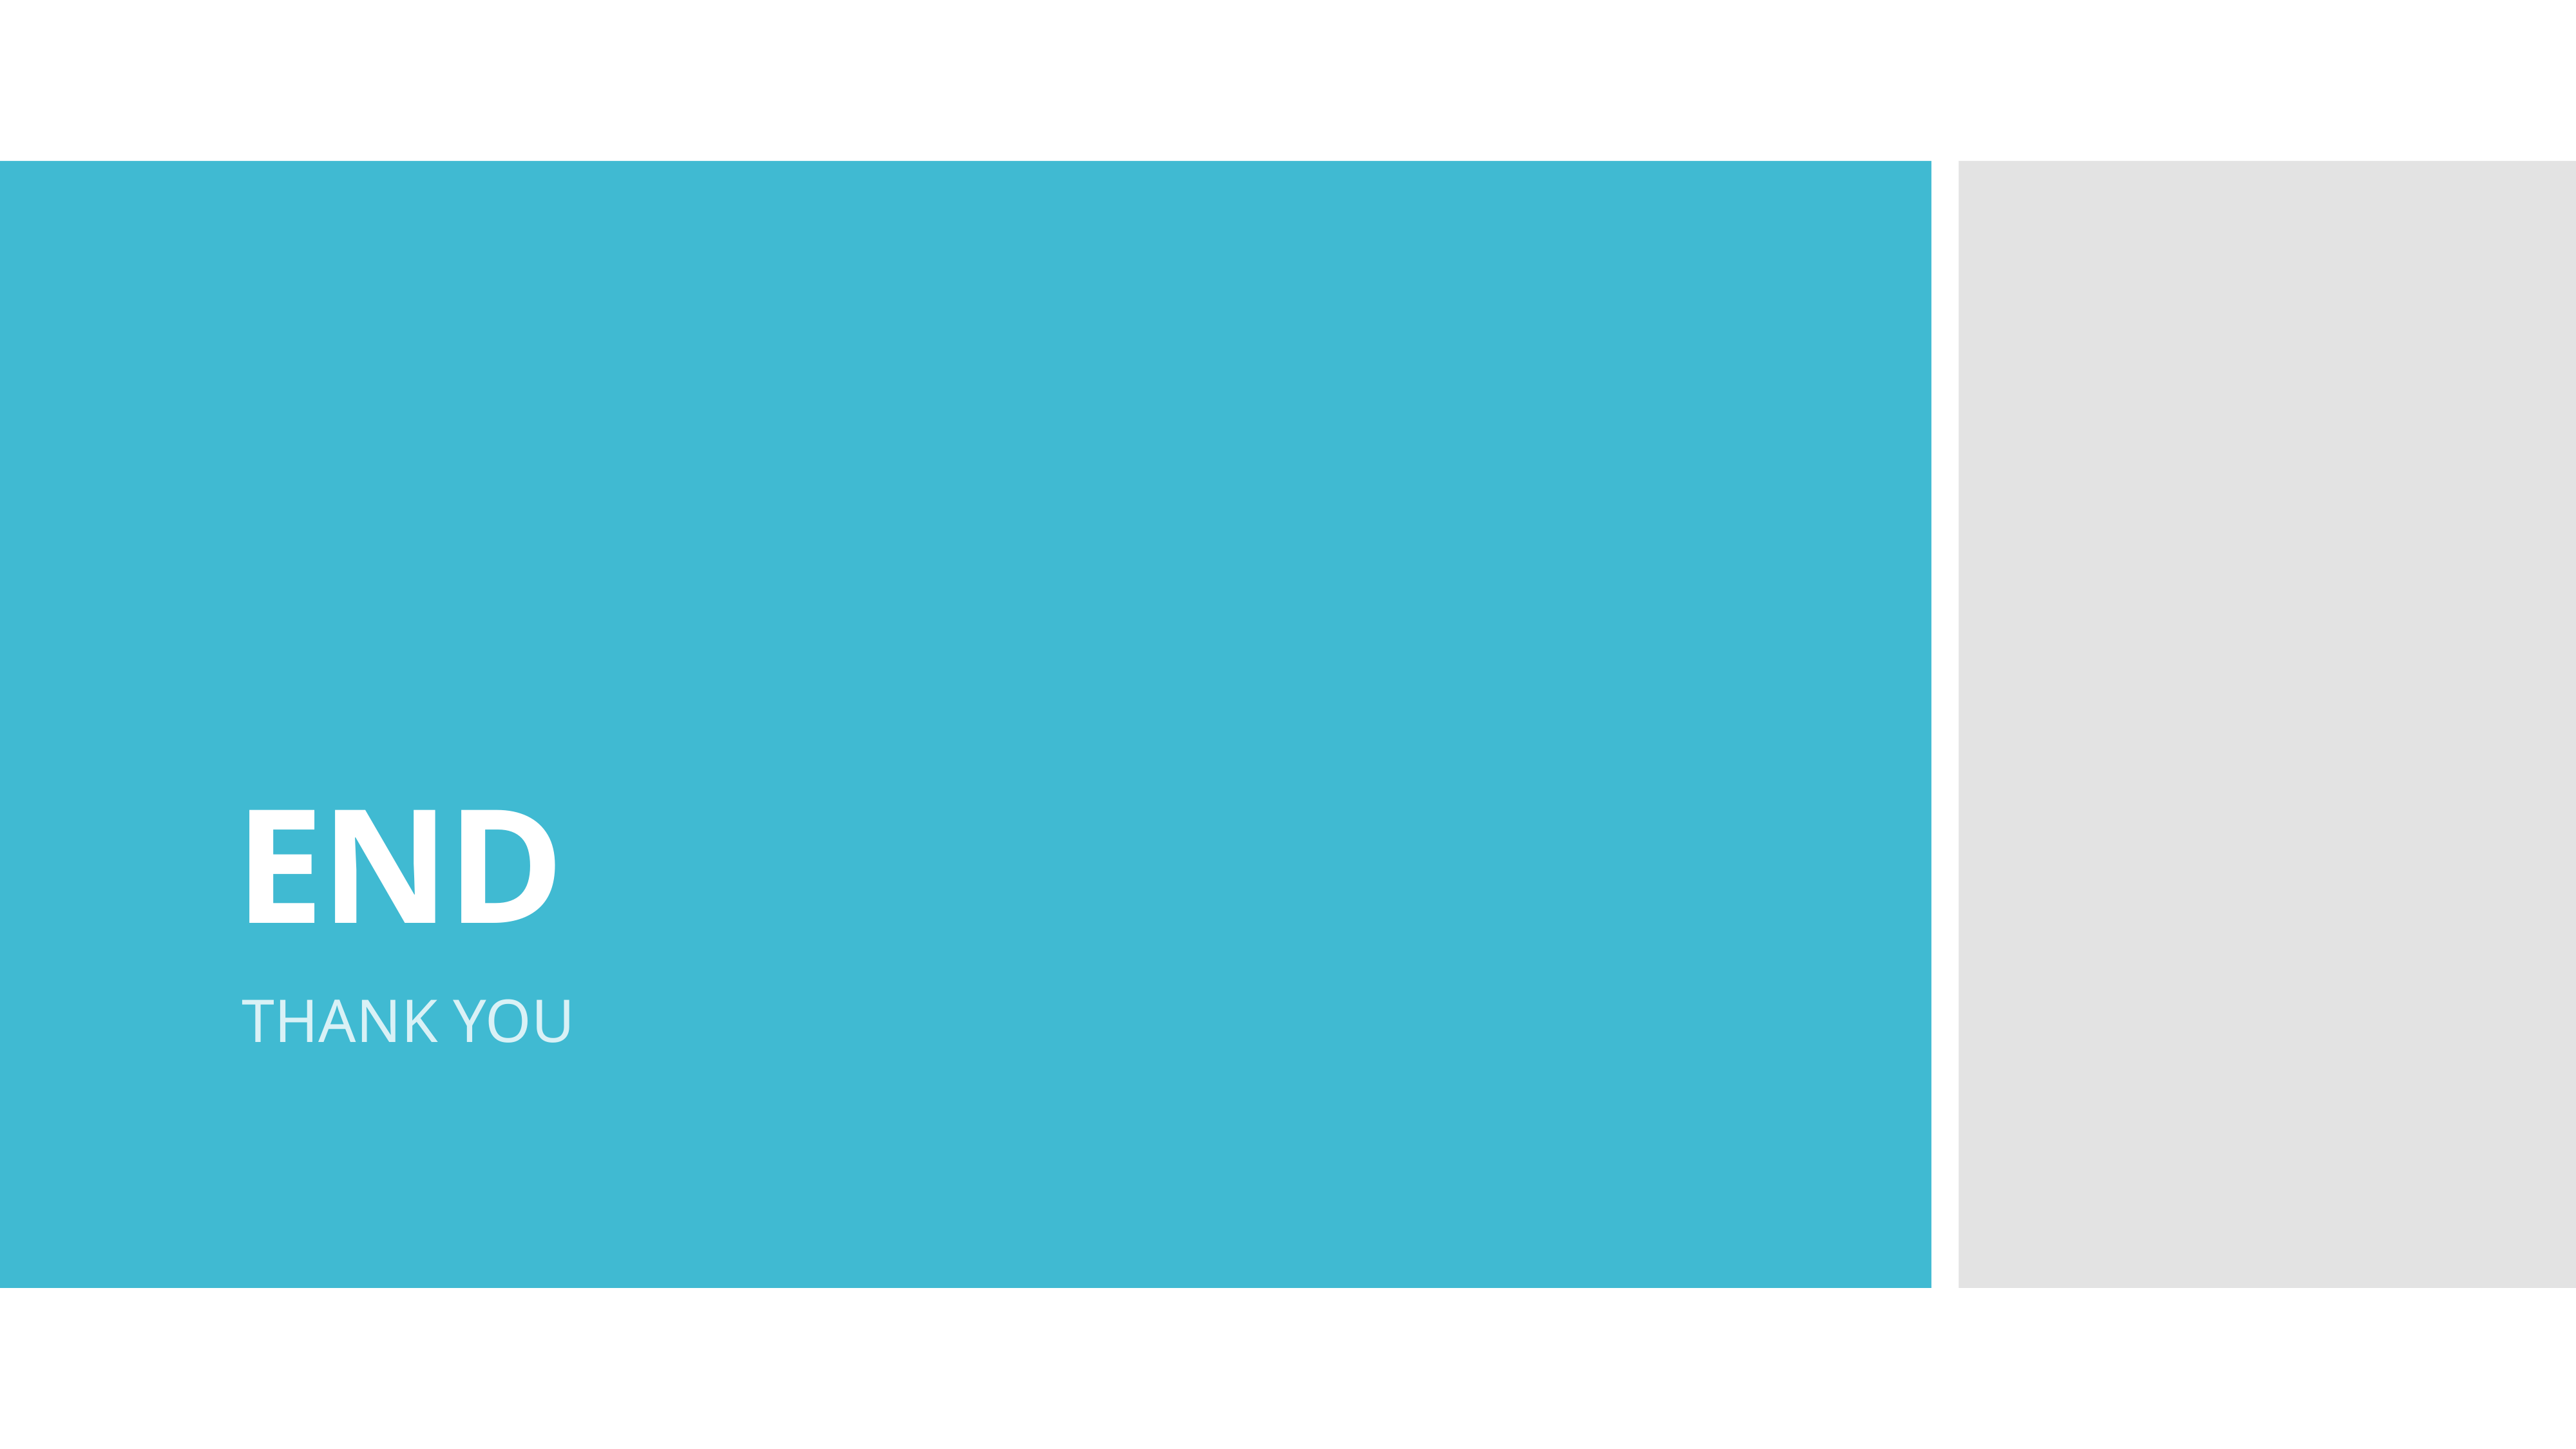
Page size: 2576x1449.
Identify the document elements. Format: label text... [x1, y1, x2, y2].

title END [225, 274, 1772, 962]
subtitle THANK YOU [232, 987, 1779, 1180]
